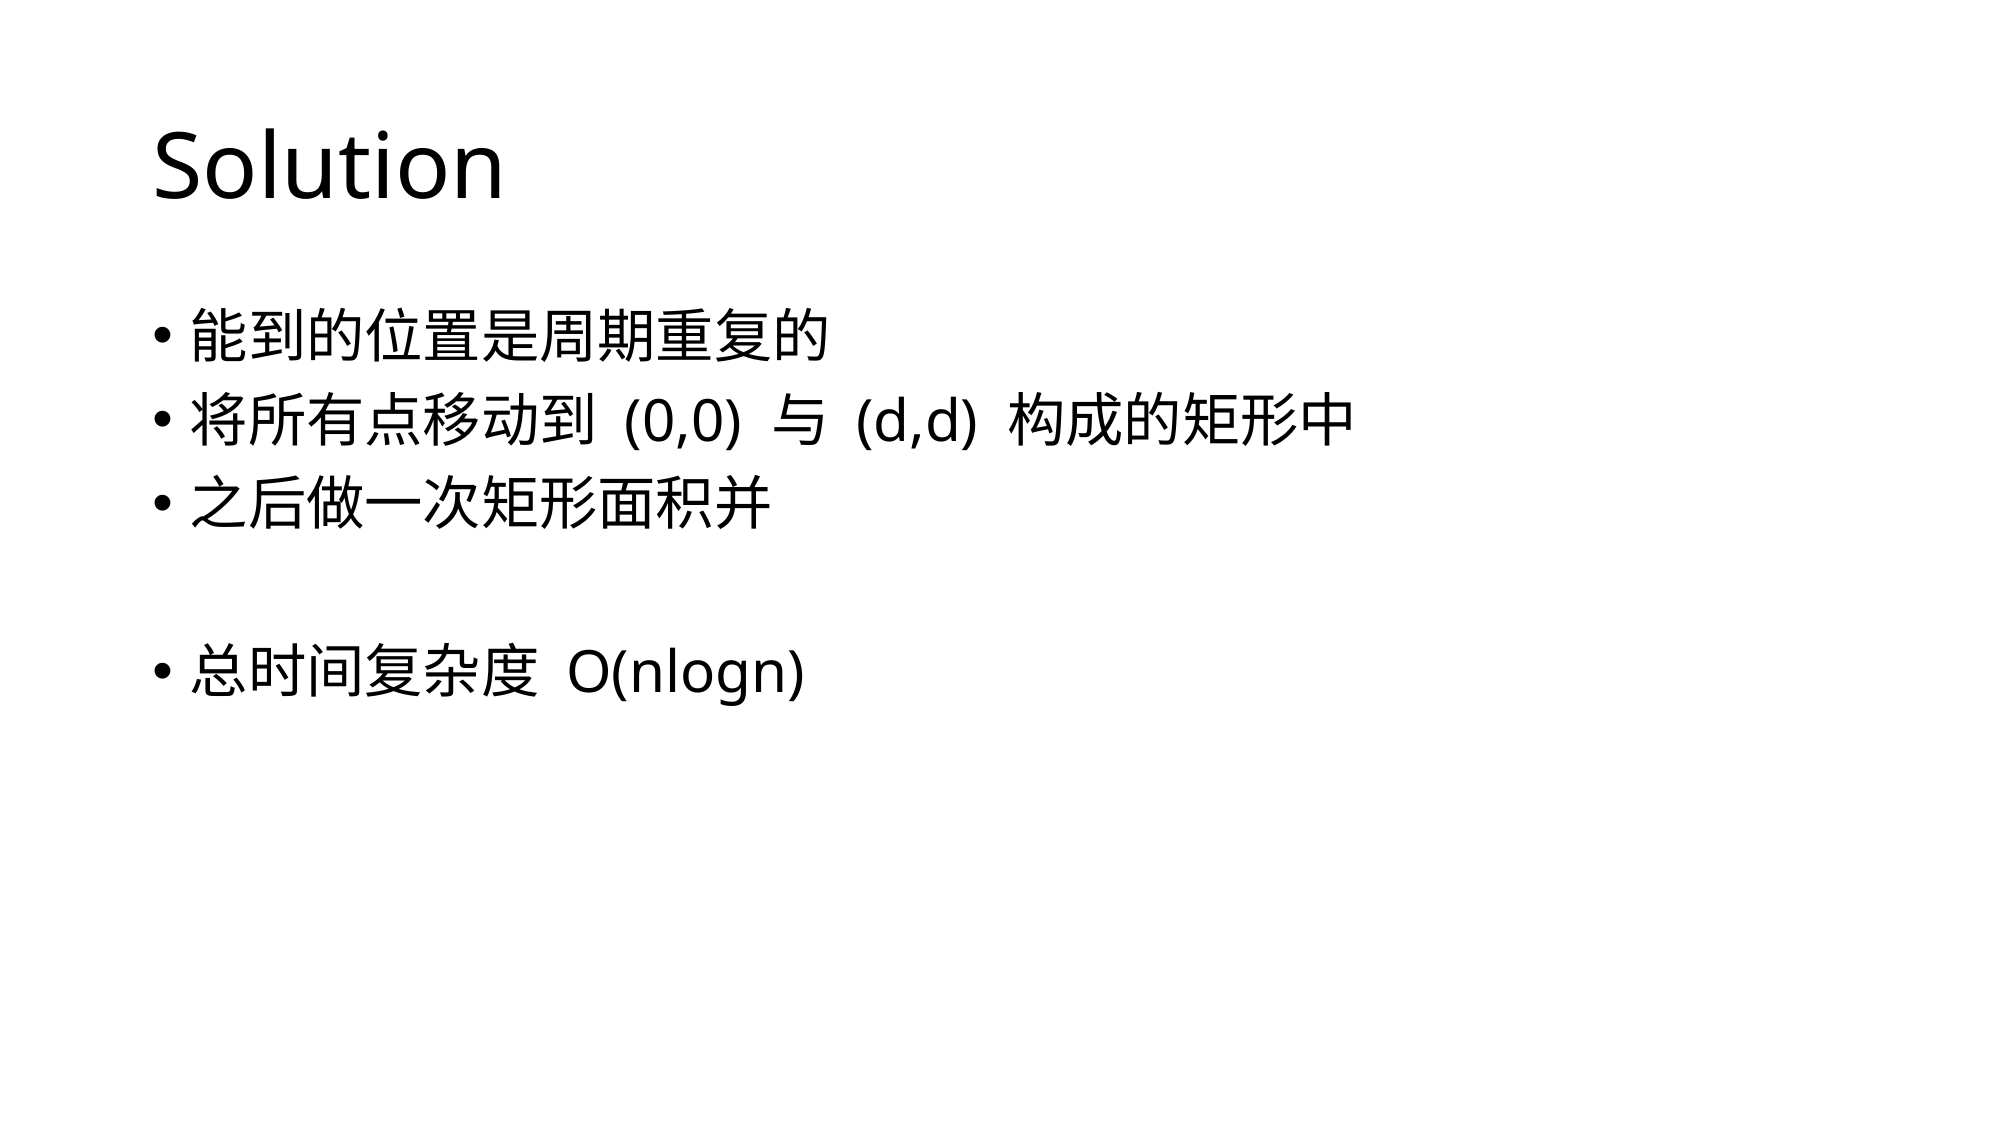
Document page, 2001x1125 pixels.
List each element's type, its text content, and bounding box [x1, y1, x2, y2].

title Solution [137, 59, 1863, 278]
list 能到的位置是周期重复的 将所有点移动到 (0,0) 与 (d,d) 构成的矩形中 之后做一次矩形面积并 总时间复杂度 O(nlogn) [137, 299, 1863, 1014]
